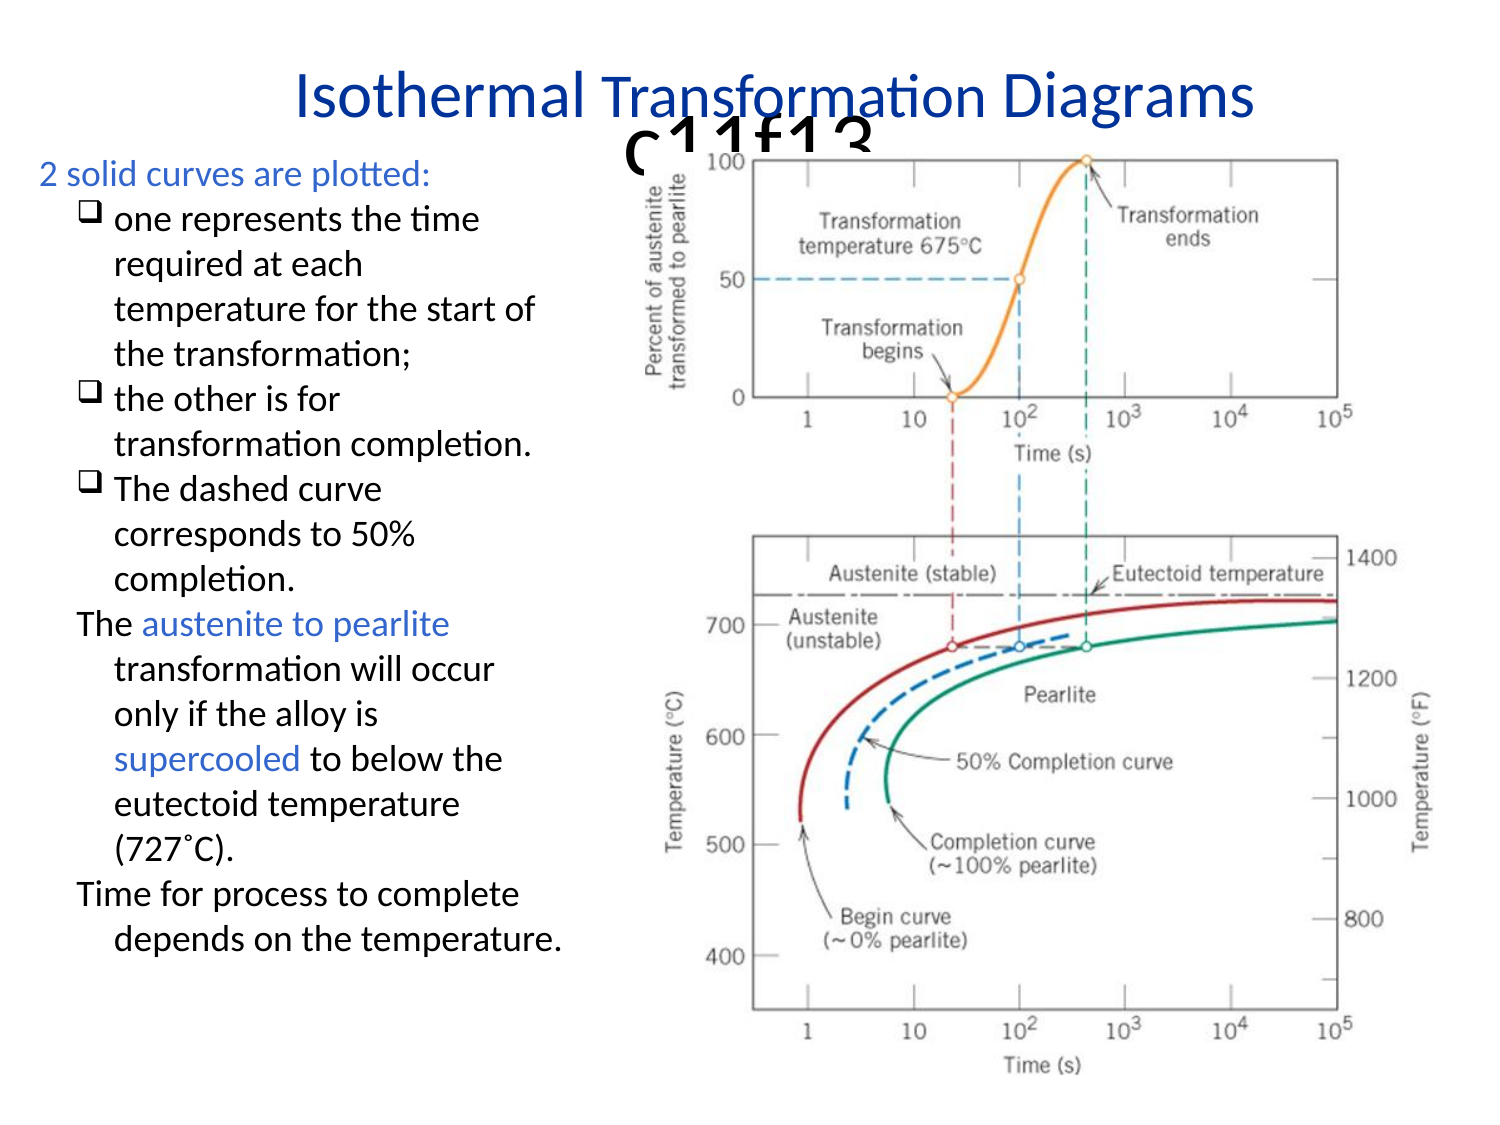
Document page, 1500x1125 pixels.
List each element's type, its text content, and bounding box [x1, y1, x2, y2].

picture [644, 152, 1434, 1077]
text_box Isothermal Transformation Diagrams [137, 46, 1413, 135]
title c11f13 [74, 44, 1426, 233]
text_box 2 solid curves are plotted: one represents the time required at each temperature for the start of the transformation; the other is for transformation completion. The dashed curve corresponds to 50% completion. The austenite to pearlite transformation will occur only if the alloy is supercooled to below the eutectoid temperature (727˚C). Time for process to complete depends on the temperature. [38, 148, 564, 959]
